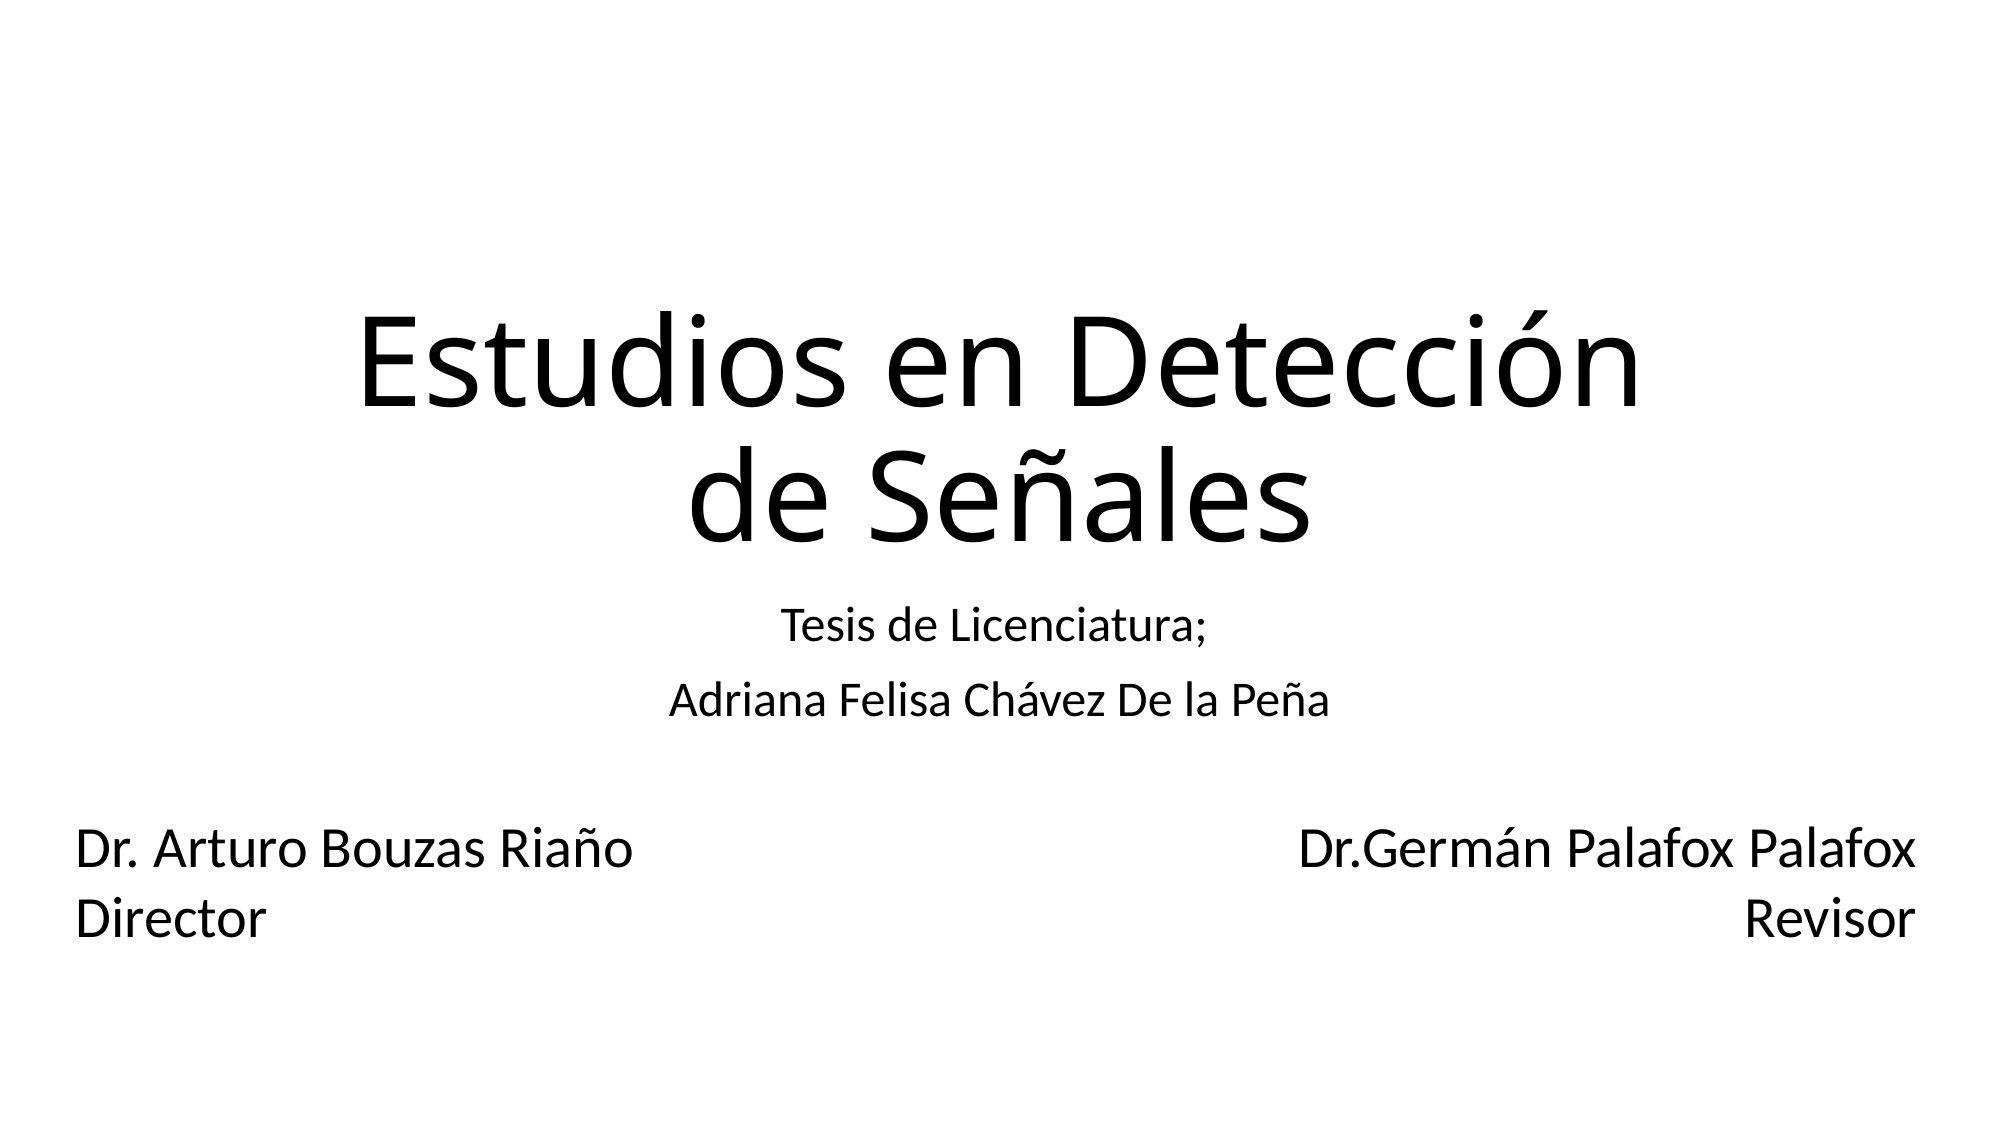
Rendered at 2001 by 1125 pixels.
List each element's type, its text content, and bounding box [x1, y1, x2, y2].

text_box Dr. Arturo Bouzas Riaño Director [60, 801, 687, 1001]
title Estudios en Detección de Señales [249, 184, 1750, 576]
text_box Dr.Germán Palafox Palafox Revisor [1197, 801, 1932, 956]
subtitle Tesis de Licenciatura; Adriana Felisa Chávez De la Peña [249, 590, 1750, 748]
